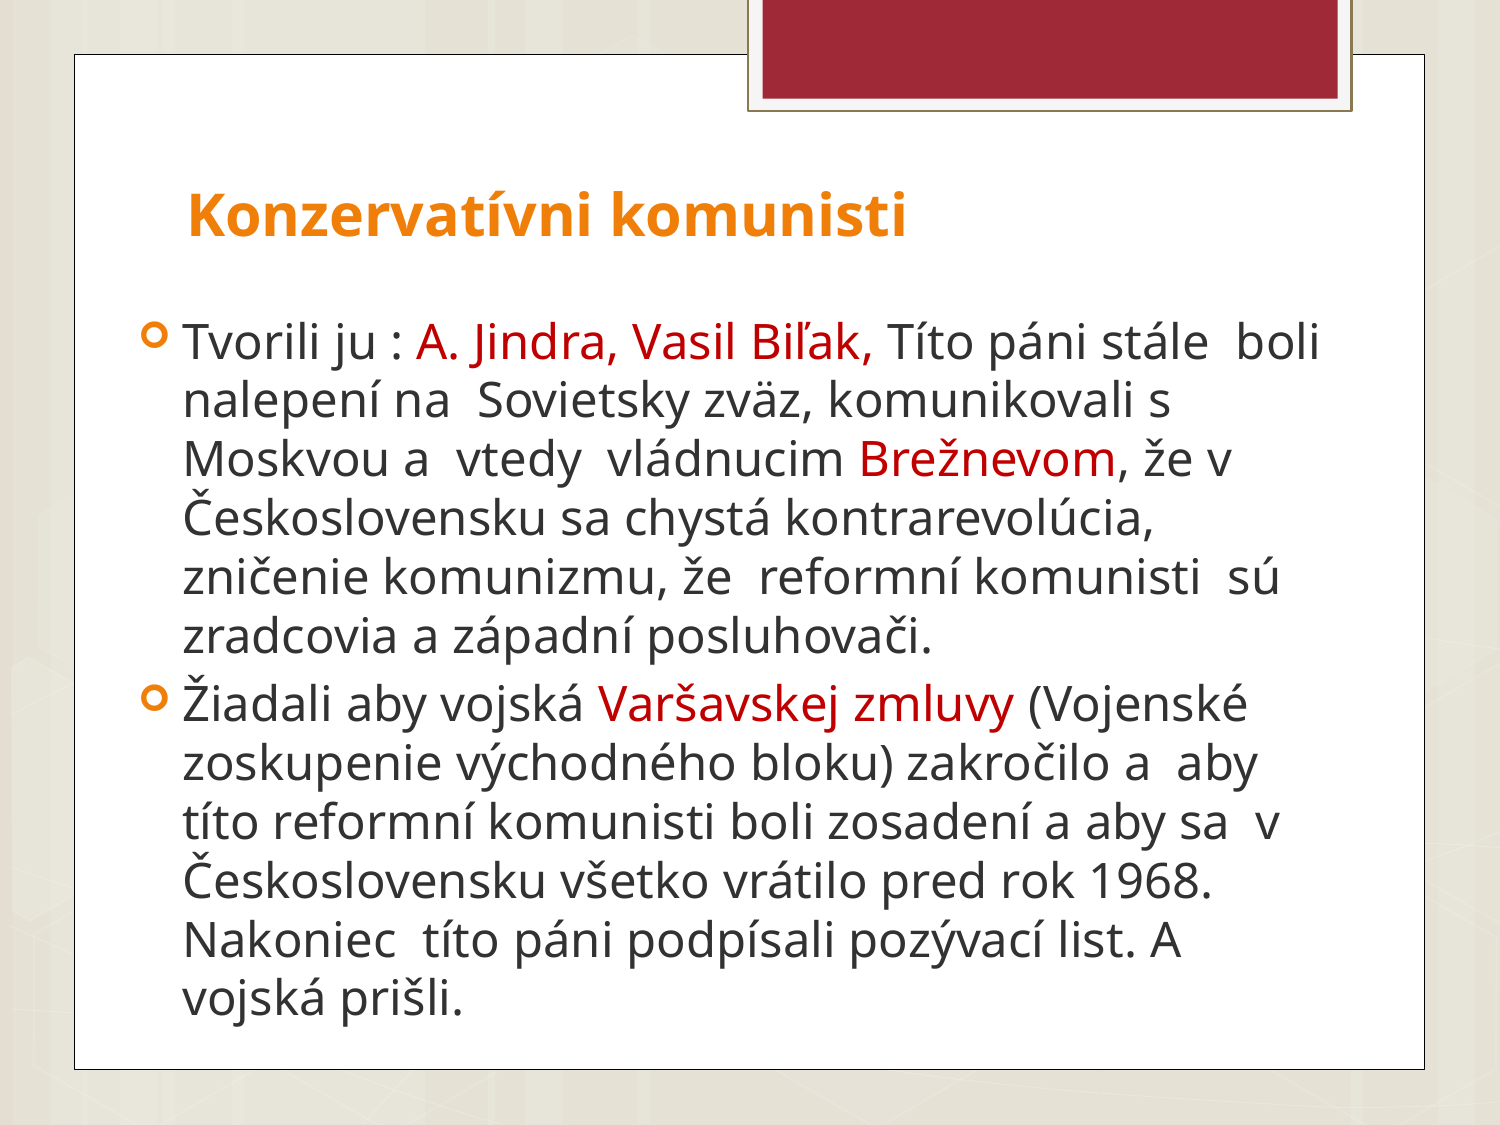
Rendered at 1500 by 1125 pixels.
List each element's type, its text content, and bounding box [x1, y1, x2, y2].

list Tvorili ju : A. Jindra, Vasil Biľak, Títo páni stále boli nalepení na Sovietsky zväz, komunikovali s Moskvou a vtedy vládnucim Brežnevom, že v Československu sa chystá kontrarevolúcia, zničenie komunizmu, že reformní komunisti sú zradcovia a západní posluhovači. Žiadali aby vojská Varšavskej zmluvy (Vojenské zoskupenie východného bloku) zakročilo a aby títo reformní komunisti boli zosadení a aby sa v Československu všetko vrátilo pred rok 1968. Nakoniec títo páni podpísali pozývací list. A vojská prišli. [112, 302, 1365, 1035]
title Konzervatívni komunisti [171, 168, 1324, 256]
